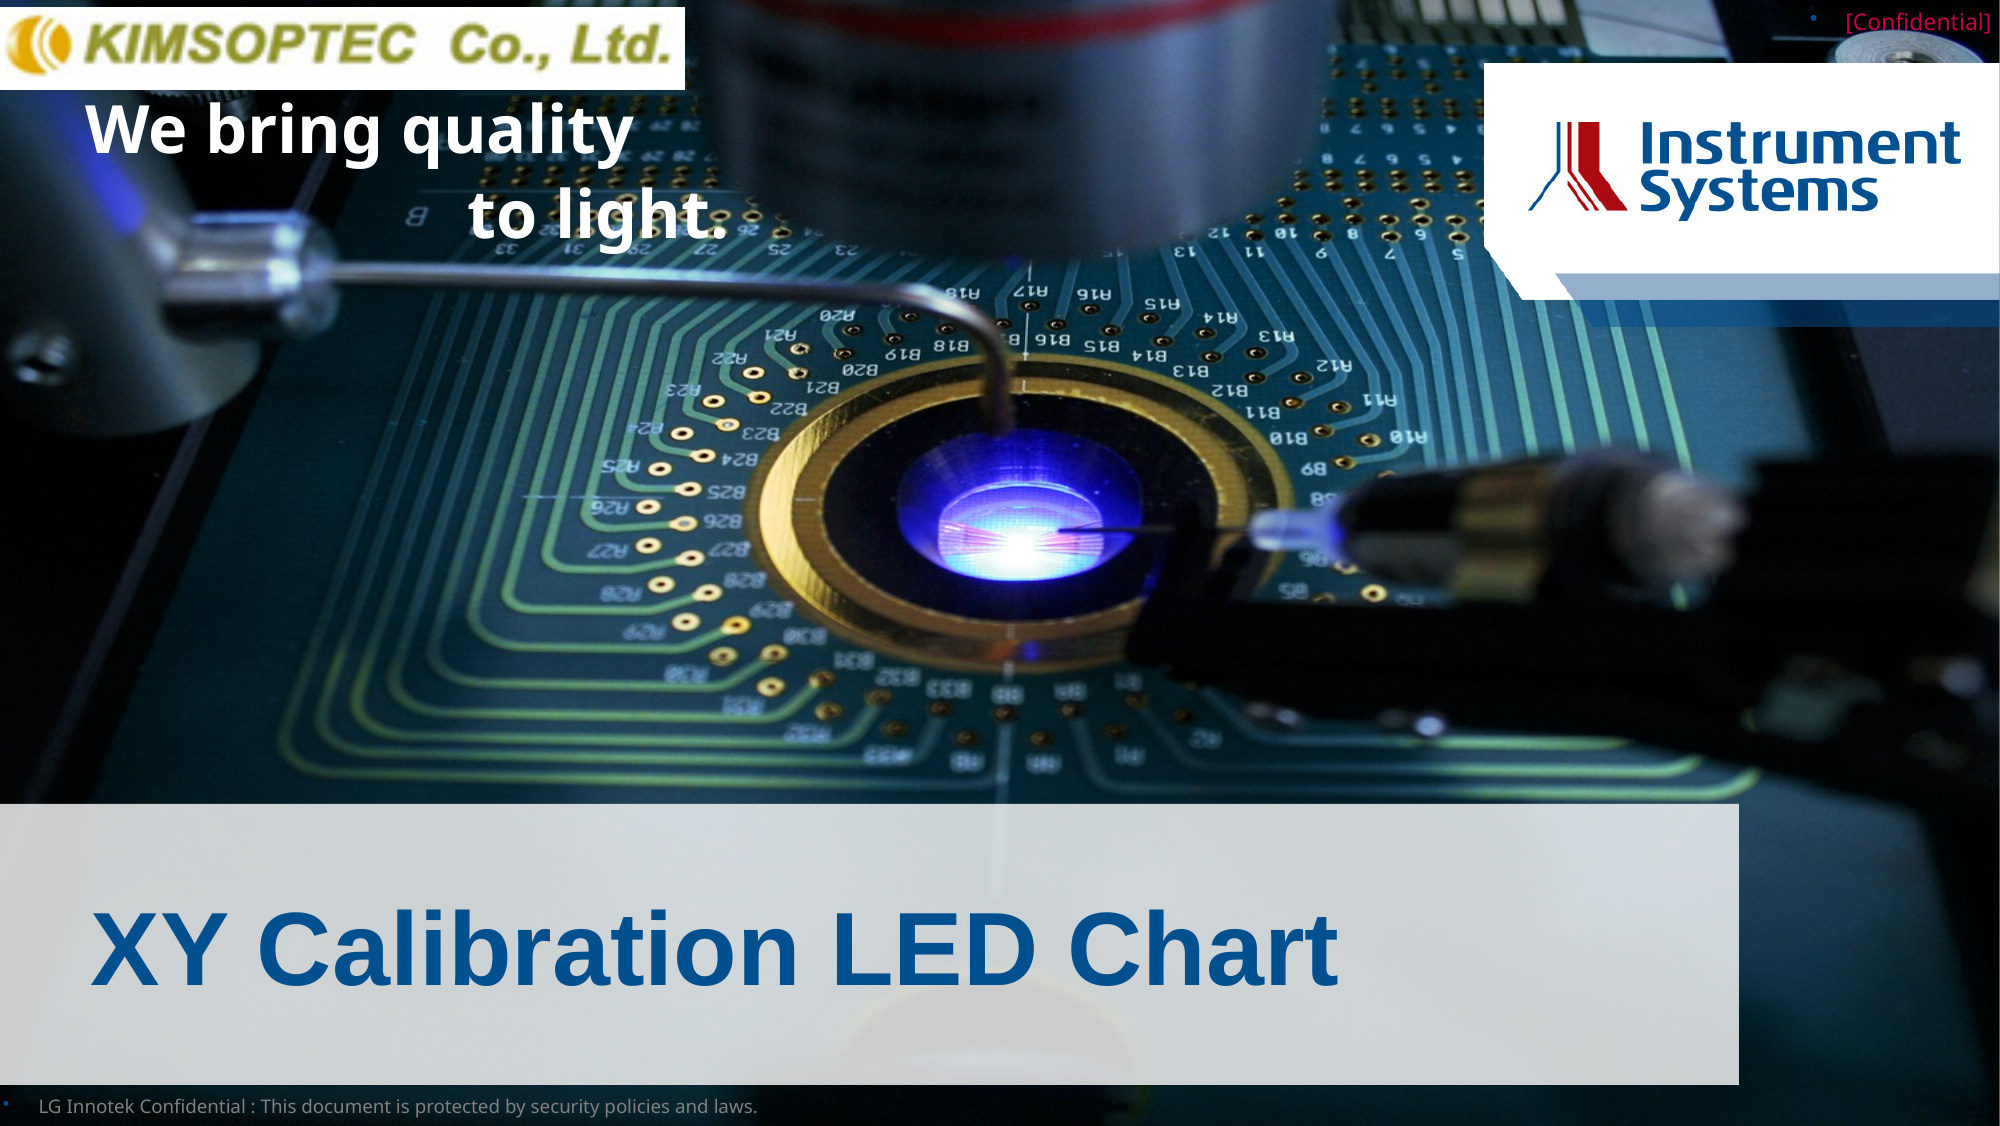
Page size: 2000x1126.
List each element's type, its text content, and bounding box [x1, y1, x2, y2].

title XY Calibration LED Chart [70, 850, 1658, 1038]
picture [0, 0, 2000, 1126]
picture [1014, 793, 1019, 803]
